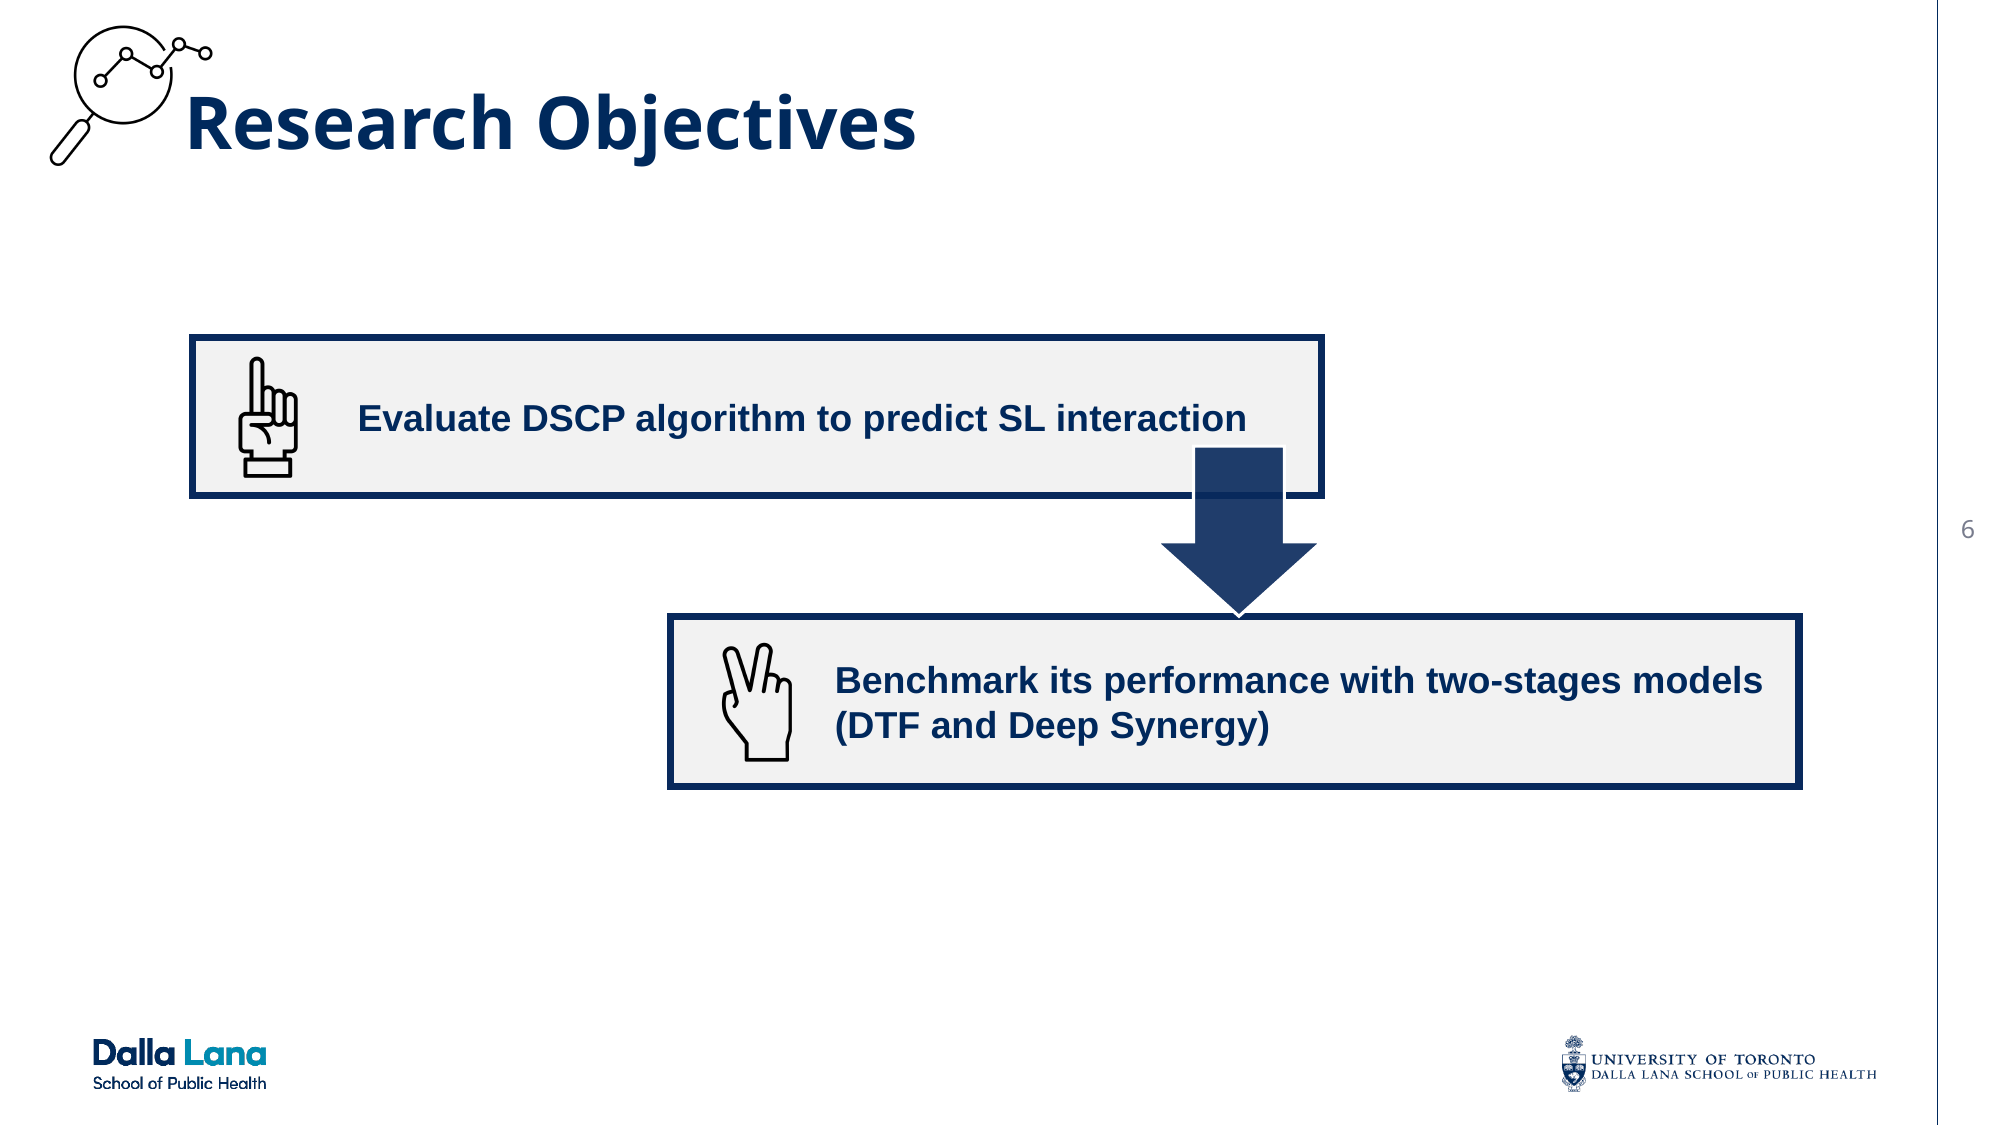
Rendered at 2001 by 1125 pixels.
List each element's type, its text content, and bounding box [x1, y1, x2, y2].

text_box Benchmark its performance with two-stages models (DTF and Deep Synergy) [669, 615, 1801, 788]
picture [211, 1053, 218, 1060]
picture [679, 635, 835, 767]
picture [31, 10, 231, 177]
slide_number 6 [1950, 516, 1987, 546]
picture [192, 352, 344, 482]
text_box Evaluate DSCP algorithm to predict SL interaction [191, 336, 1323, 497]
picture [93, 1038, 266, 1089]
picture [1562, 1035, 1876, 1092]
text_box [1155, 445, 1323, 617]
title Research Objectives [231, 75, 1041, 176]
picture [253, 1053, 260, 1060]
